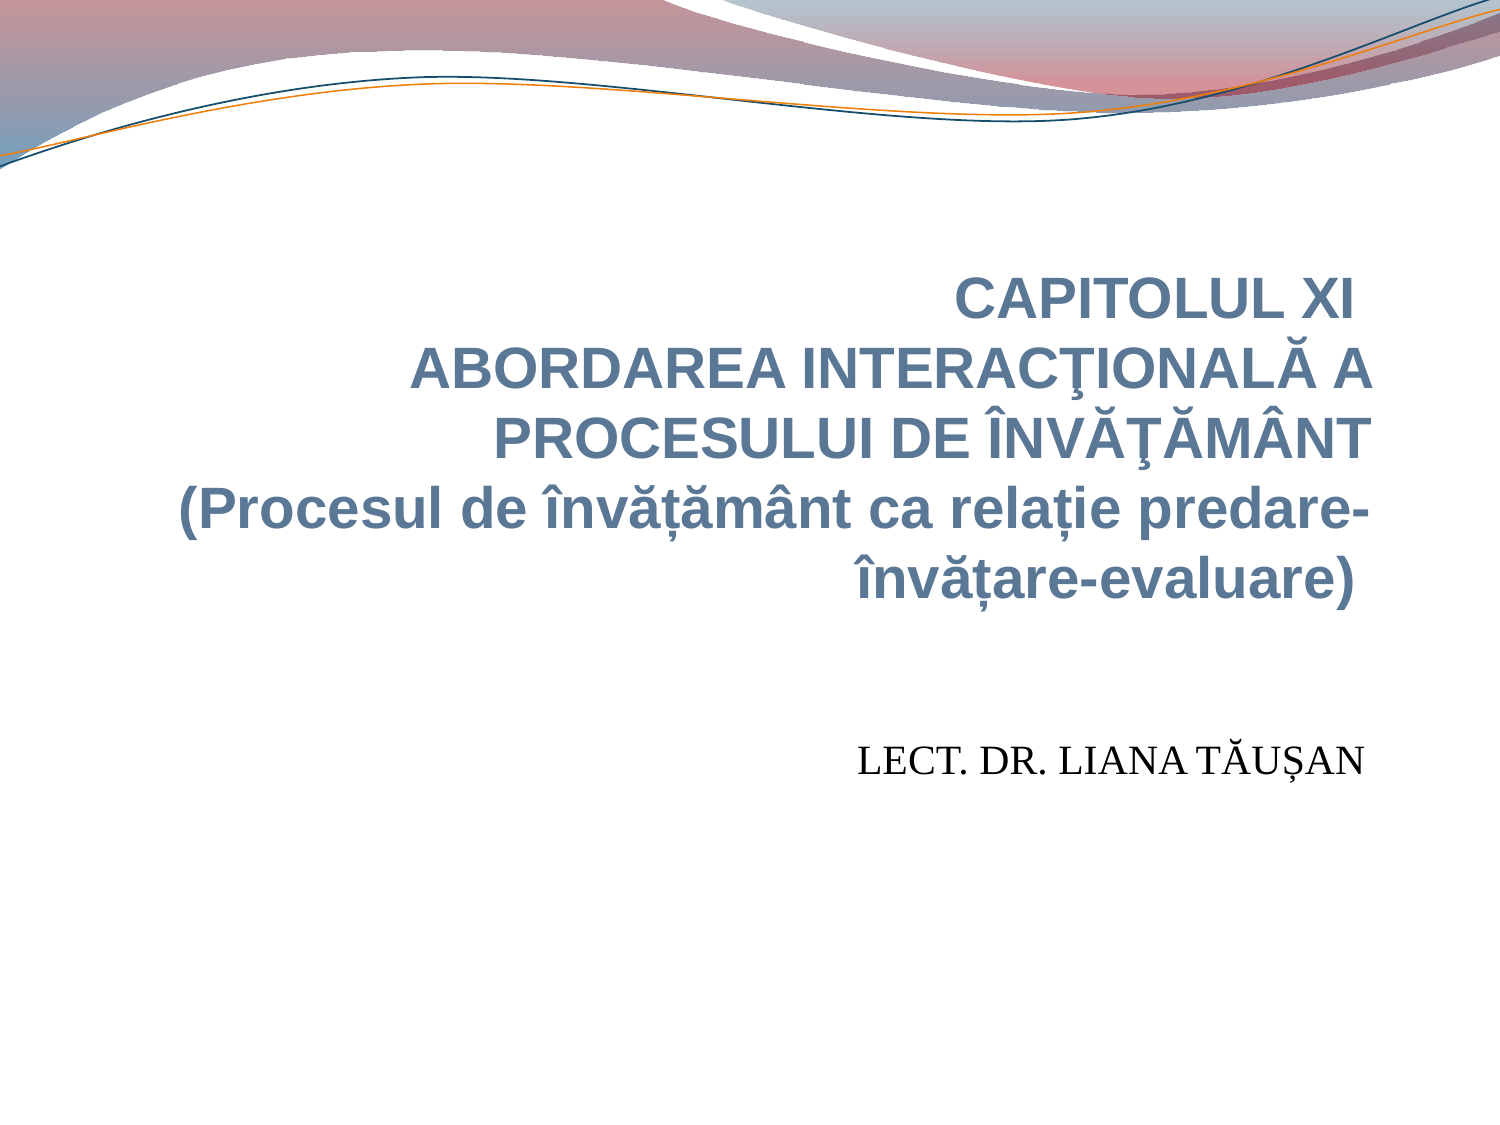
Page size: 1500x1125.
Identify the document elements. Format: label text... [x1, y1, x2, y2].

subtitle LECT. DR. LIANA TĂUȘAN [87, 656, 1376, 818]
title CAPITOLUL XI ABORDAREA INTERACŢIONALĂ A PROCESULUI DE ÎNVĂŢĂMÂNT (Procesul de învățământ ca relație predare-învățare-evaluare) [87, 137, 1376, 610]
